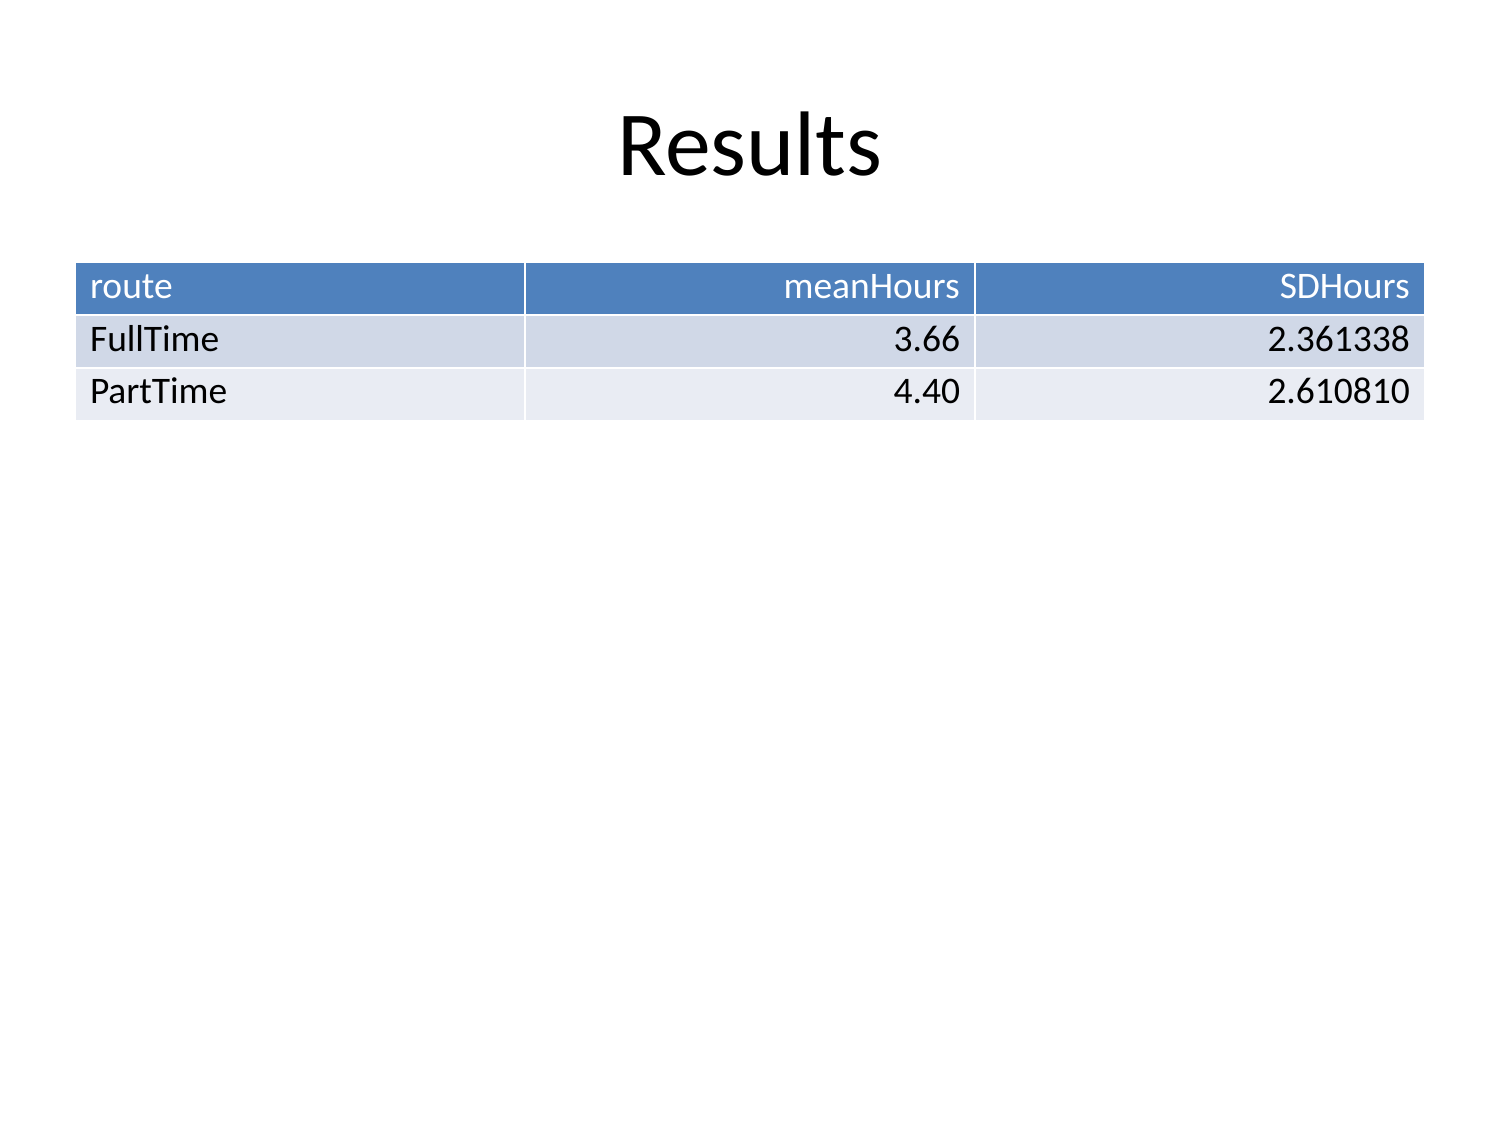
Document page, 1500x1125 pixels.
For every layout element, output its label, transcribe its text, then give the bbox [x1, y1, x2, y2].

table_header SDHours [976, 263, 1424, 314]
table_header meanHours [526, 263, 974, 314]
title Results [75, 45, 1425, 233]
table_cell FullTime [76, 316, 524, 367]
table_cell 4.40 [526, 369, 974, 420]
table_header route [76, 263, 524, 314]
table_cell 3.66 [526, 316, 974, 367]
table_cell PartTime [76, 369, 524, 420]
table_cell 2.361338 [976, 316, 1424, 367]
table_cell 2.610810 [976, 369, 1424, 420]
